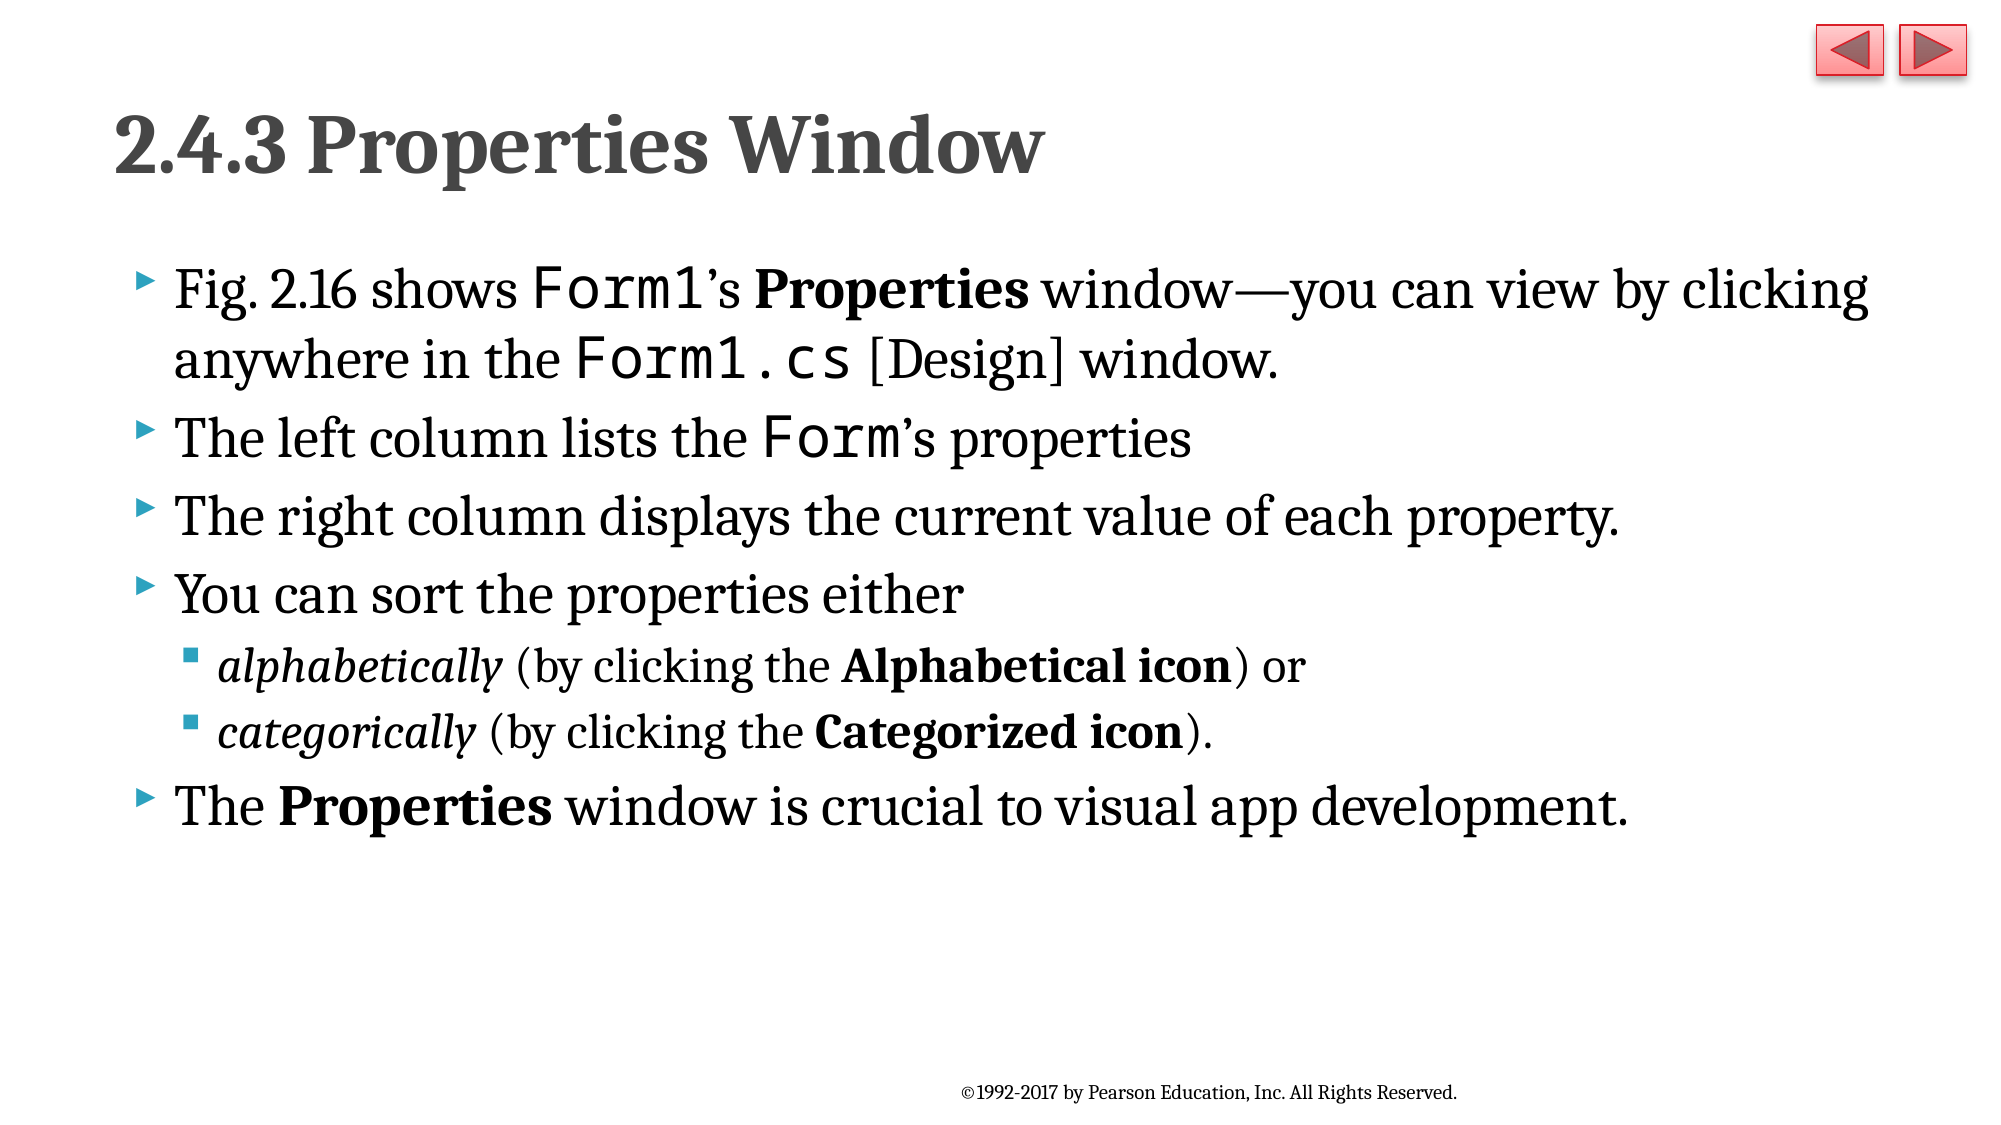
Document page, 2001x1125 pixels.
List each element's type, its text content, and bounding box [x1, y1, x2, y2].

list Fig. 2.16 shows Form1’s Properties window—you can view by clicking anywhere in the Form1.cs [Design] window. The left column lists the Form’s properties The right column displays the current value of each property. You can sort the properties either alphabetically (by clicking the Alphabetical icon) or categorically (by clicking the Categorized icon). The Properties window is crucial to visual app development. [99, 242, 1900, 986]
footer ©1992-2017 by Pearson Education, Inc. All Rights Reserved. [900, 1051, 1473, 1112]
title 2.4.3 Properties Window [99, 45, 1900, 233]
